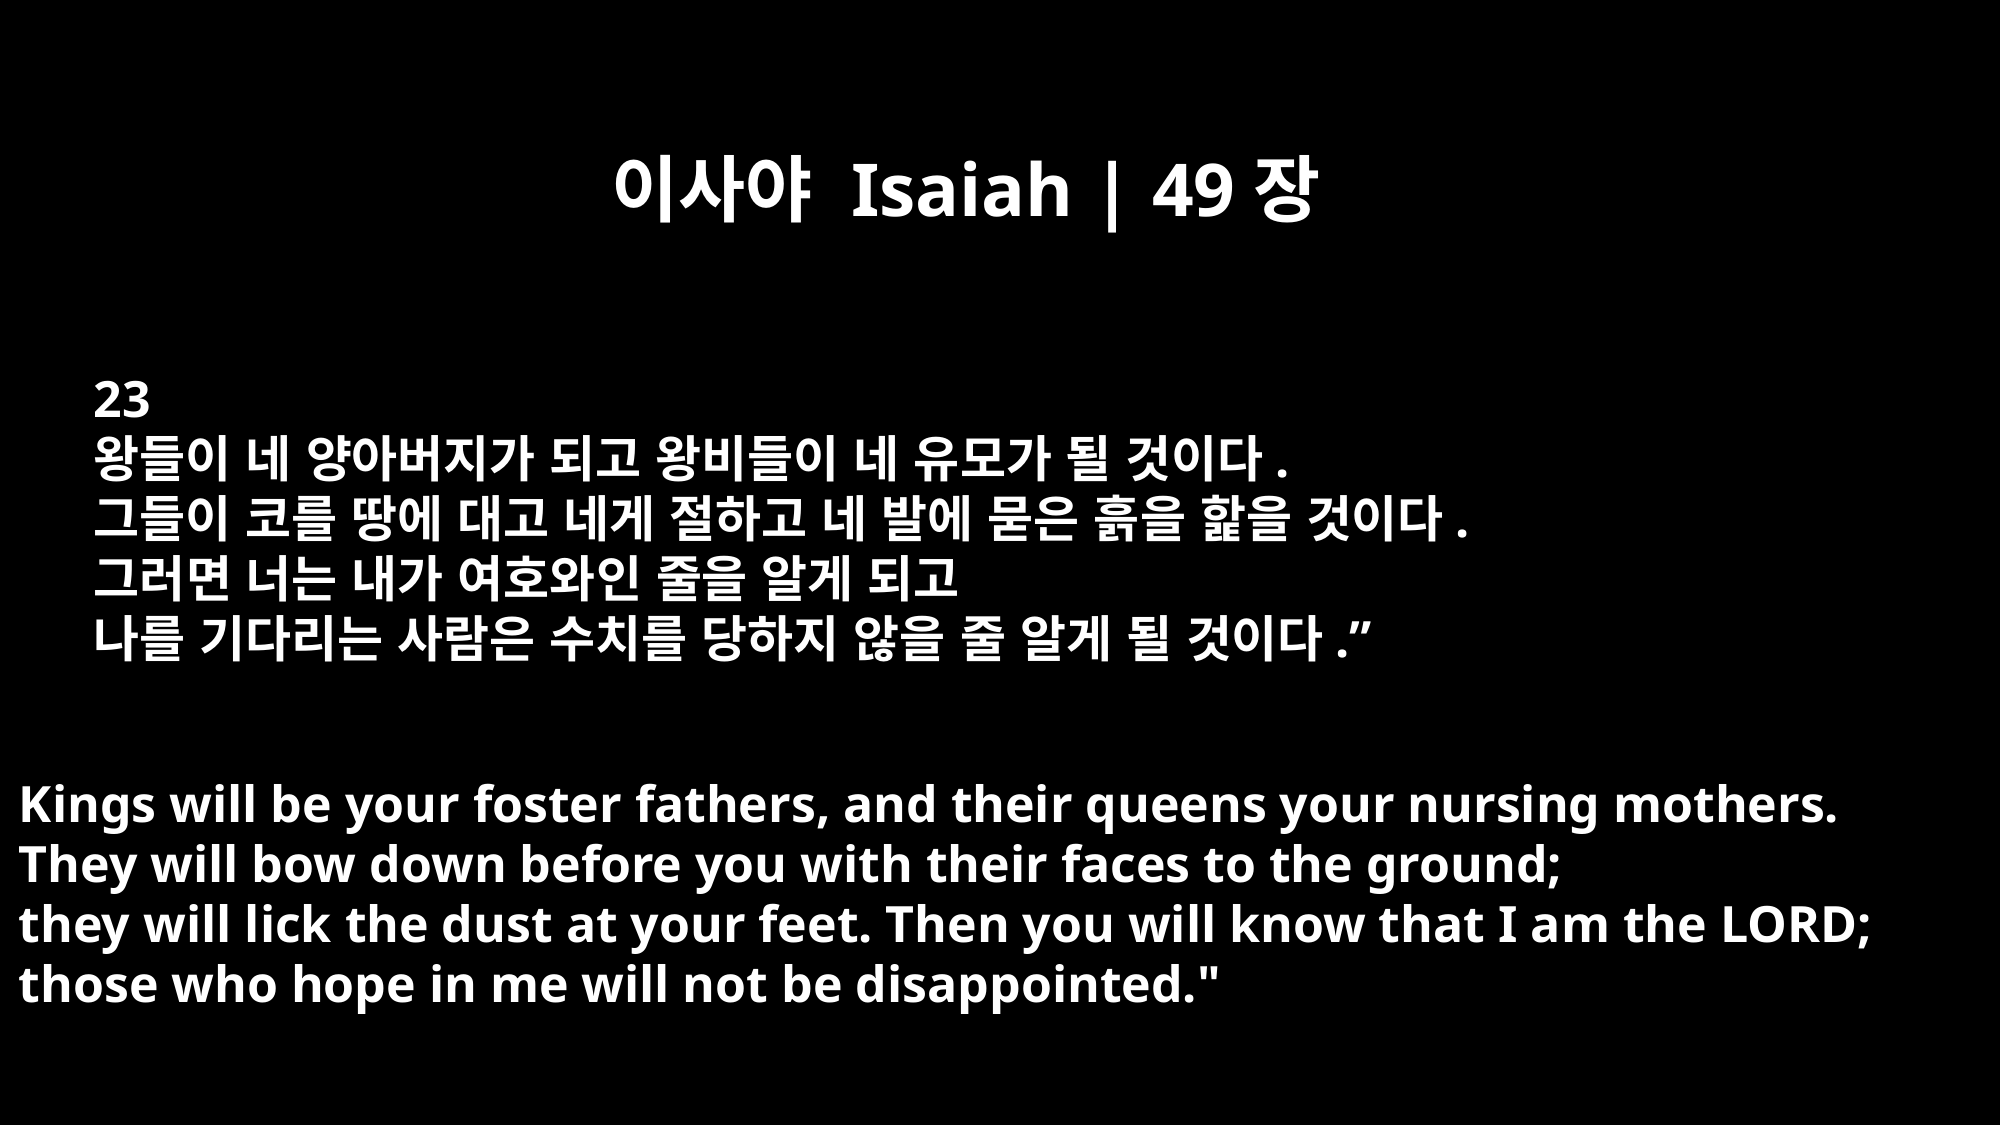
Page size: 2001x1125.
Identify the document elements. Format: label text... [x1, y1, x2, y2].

text_box 23 왕들이 네 양아버지가 되고 왕비들이 네 유모가 될 것이다. 그들이 코를 땅에 대고 네게 절하고 네 발에 묻은 흙을 핥을 것이다. 그러면 너는 내가 여호와인 줄을 알게 되고 나를 기다리는 사람은 수치를 당하지 않을 줄 알게 될 것이다.” [79, 359, 1486, 675]
text_box 이사야 Isaiah | 49장 [596, 136, 1336, 239]
text_box Kings will be your foster fathers, and their queens your nursing mothers. They will bow down before you with their faces to the ground; they will lick the dust at your feet. Then you will know that I am the LORD; those who hope in me will not be disappointed." [4, 764, 1887, 1020]
